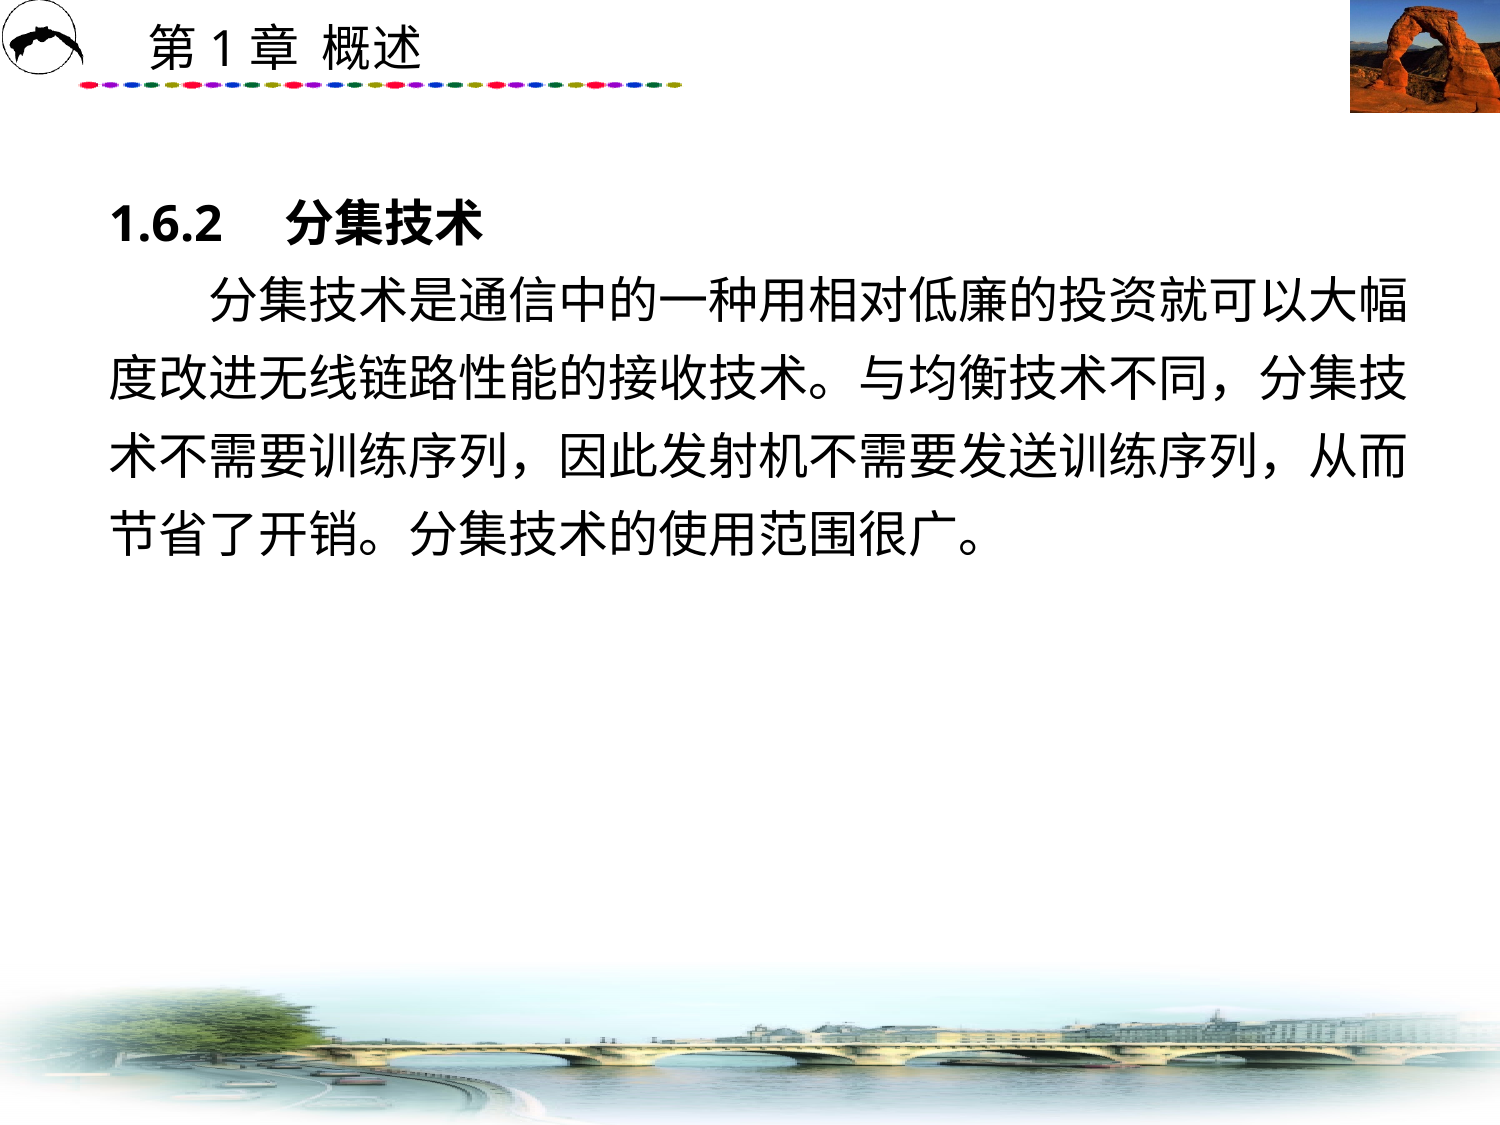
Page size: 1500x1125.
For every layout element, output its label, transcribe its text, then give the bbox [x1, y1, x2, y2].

picture [0, 0, 100, 75]
picture [74, 78, 691, 91]
picture [0, 962, 1500, 1125]
picture [1350, 0, 1500, 113]
title 1.6.2 分集技术 分集技术是通信中的一种用相对低廉的投资就可以大幅度改进无线链路性能的接收技术。与均衡技术不同，分集技术不需要训练序列，因此发射机不需要发送训练序列，从而节省了开销。分集技术的使用范围很广。 [93, 87, 1426, 1013]
